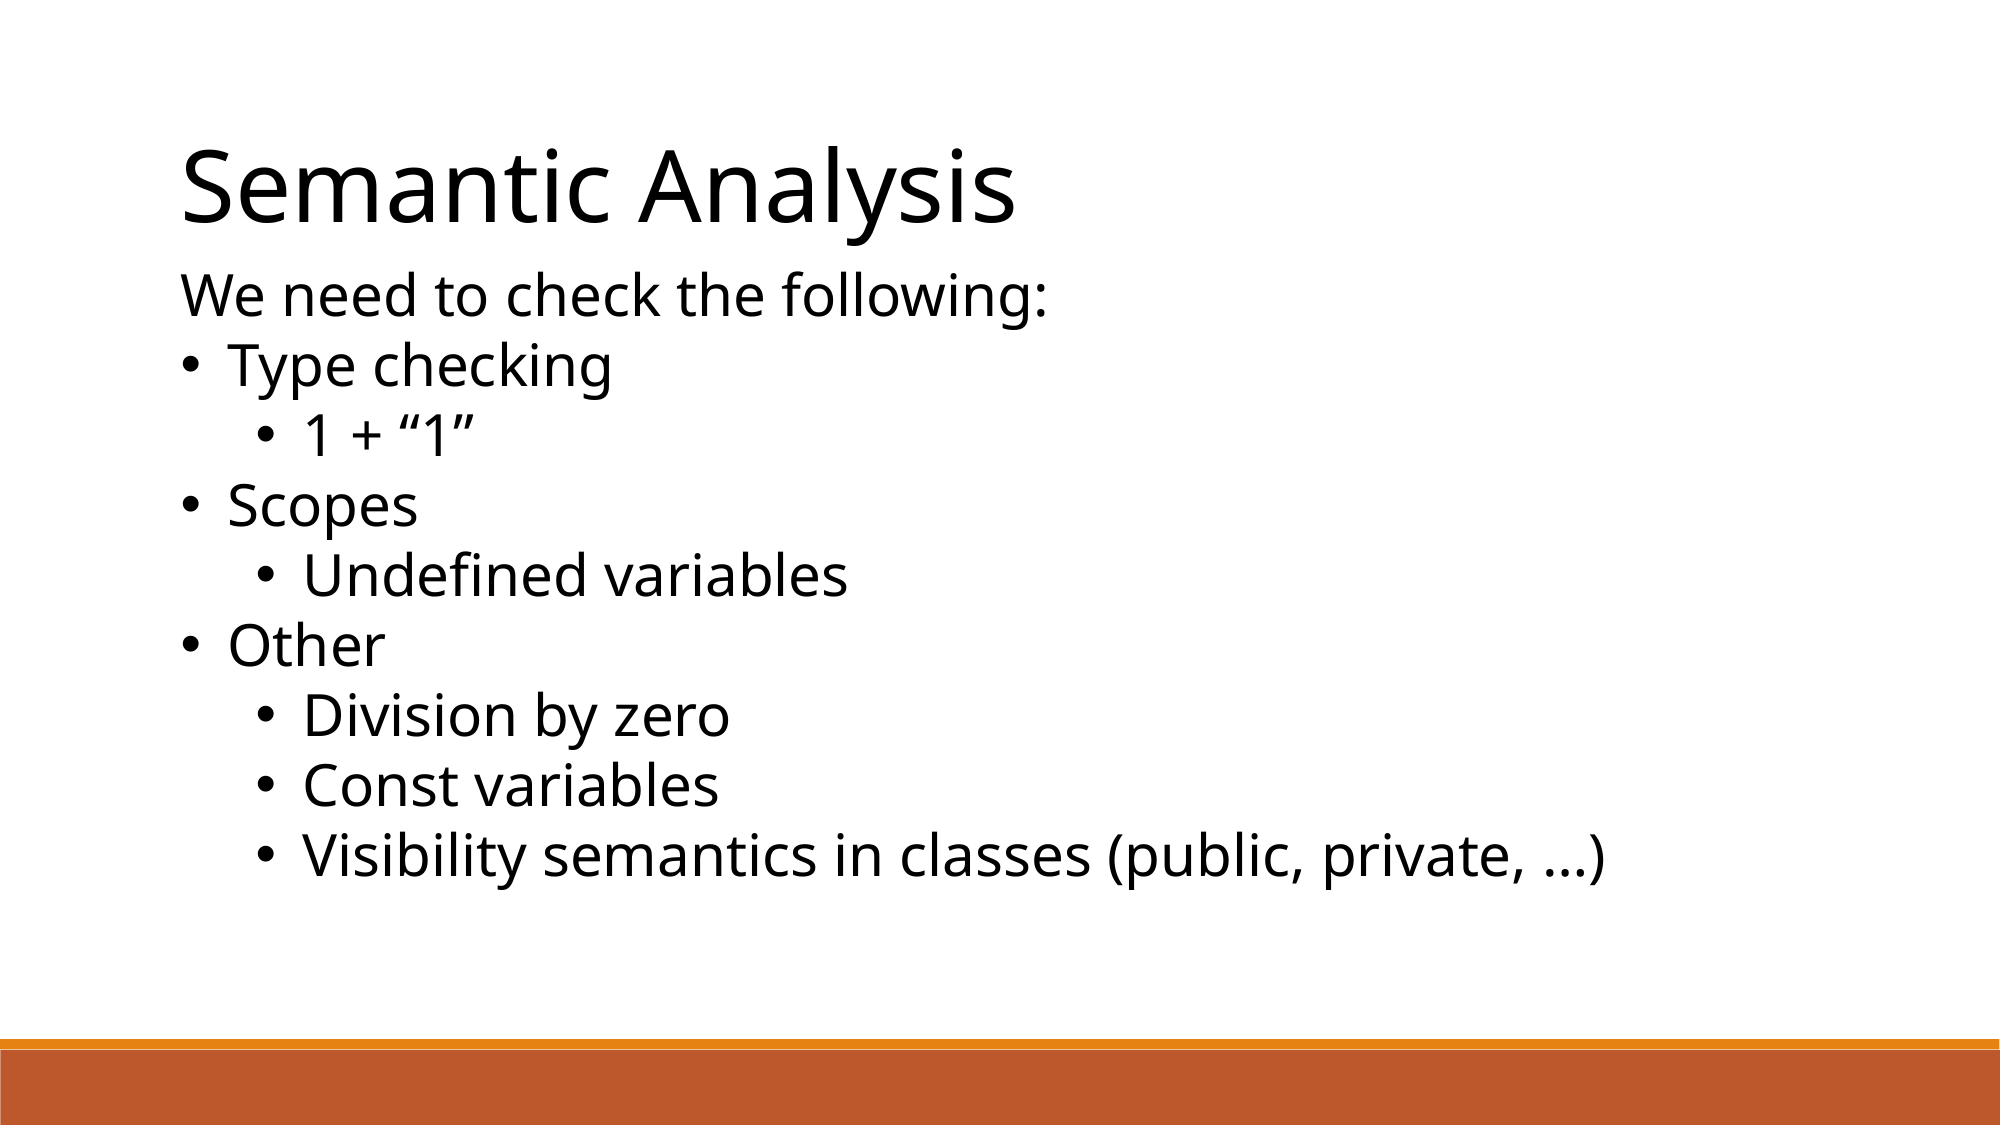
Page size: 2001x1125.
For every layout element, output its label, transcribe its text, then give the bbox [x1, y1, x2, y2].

text_box Semantic Analysis [165, 114, 1829, 250]
text_box We need to check the following: Type checking 1 + “1” Scopes Undefined variables Other Division by zero Const variables Visibility semantics in classes (public, private, …) [165, 250, 1829, 966]
